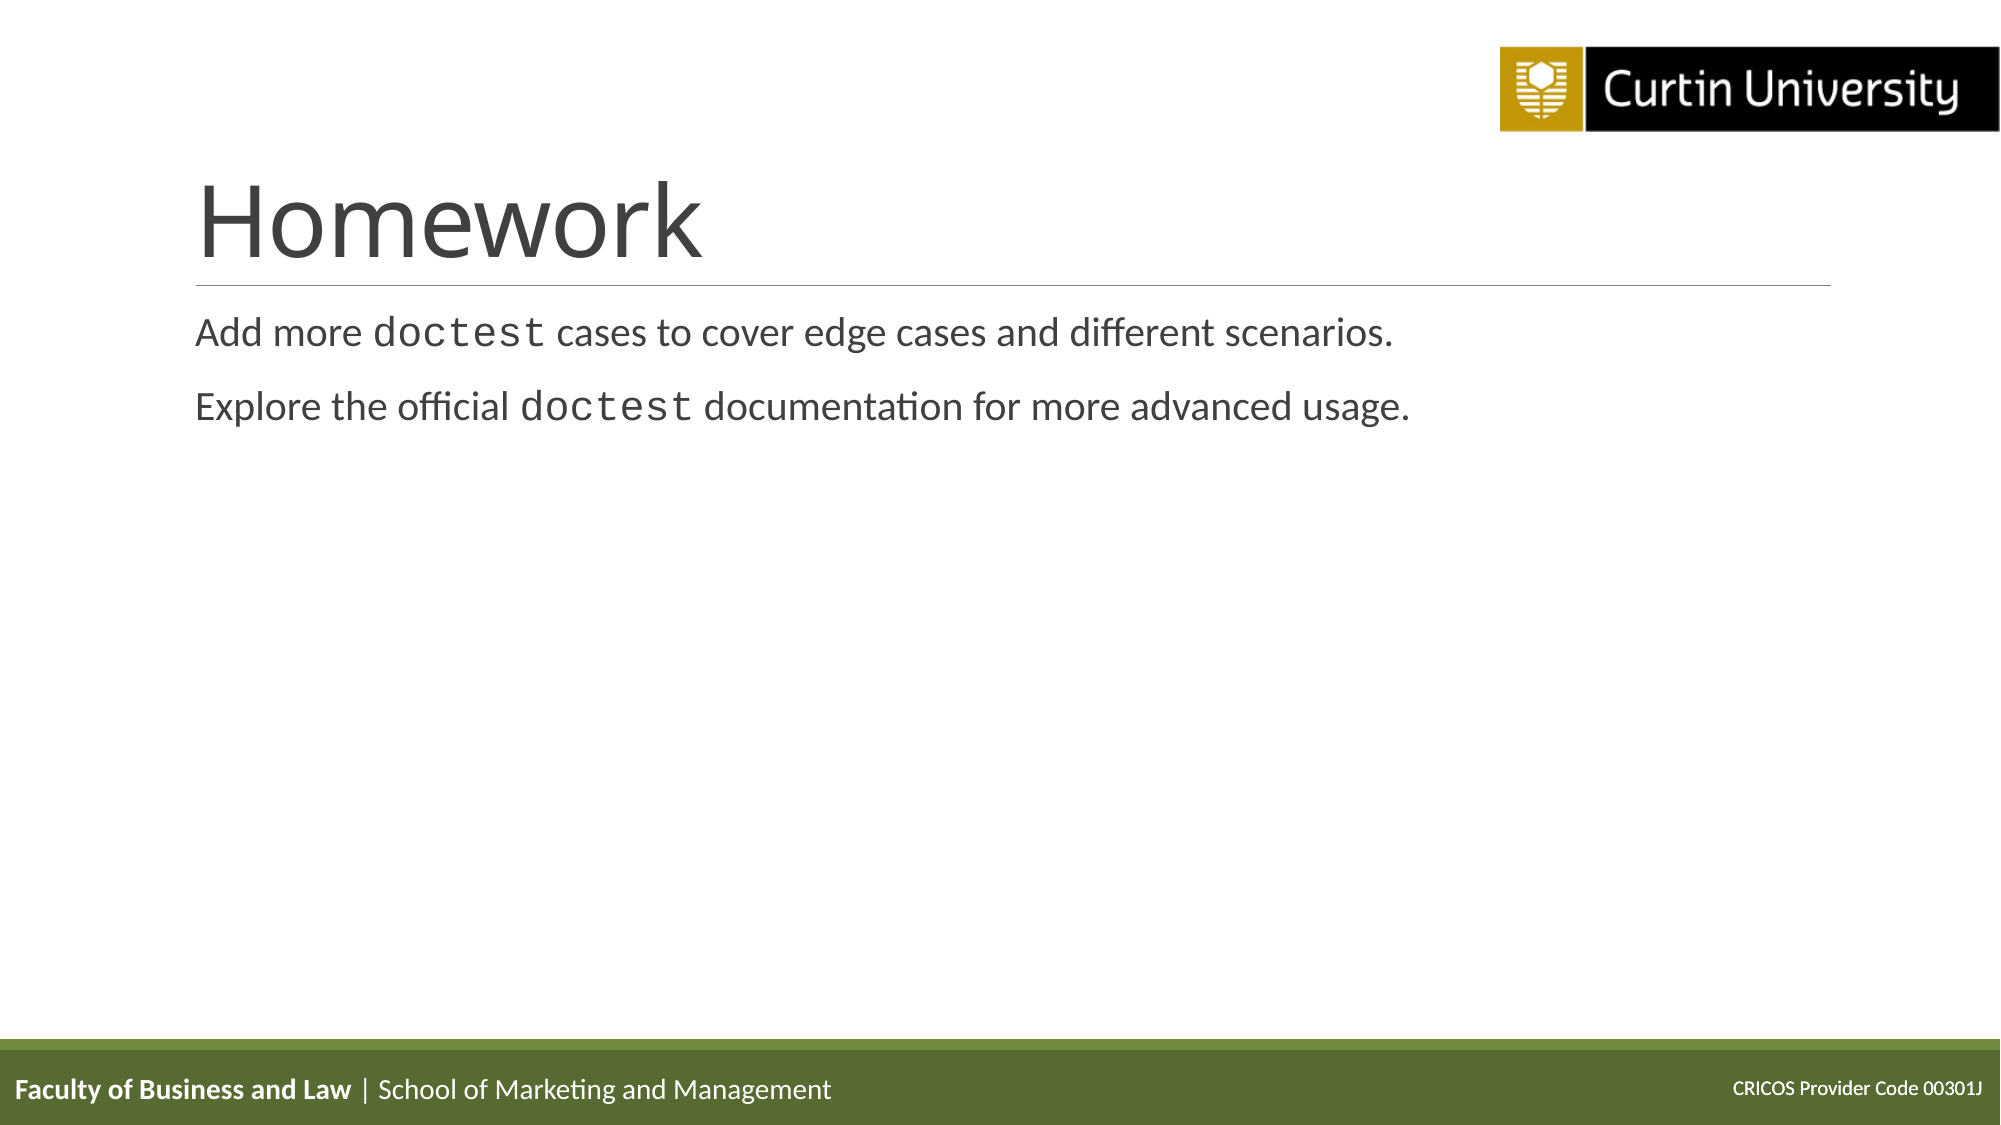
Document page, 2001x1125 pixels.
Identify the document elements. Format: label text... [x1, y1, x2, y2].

list Add more doctest cases to cover edge cases and different scenarios. Explore the official doctest documentation for more advanced usage. [180, 302, 1830, 963]
title Homework [180, 47, 1830, 285]
footer Faculty of Business and Law | School of Marketing and Management [0, 1057, 1646, 1118]
picture [1500, 46, 2000, 132]
